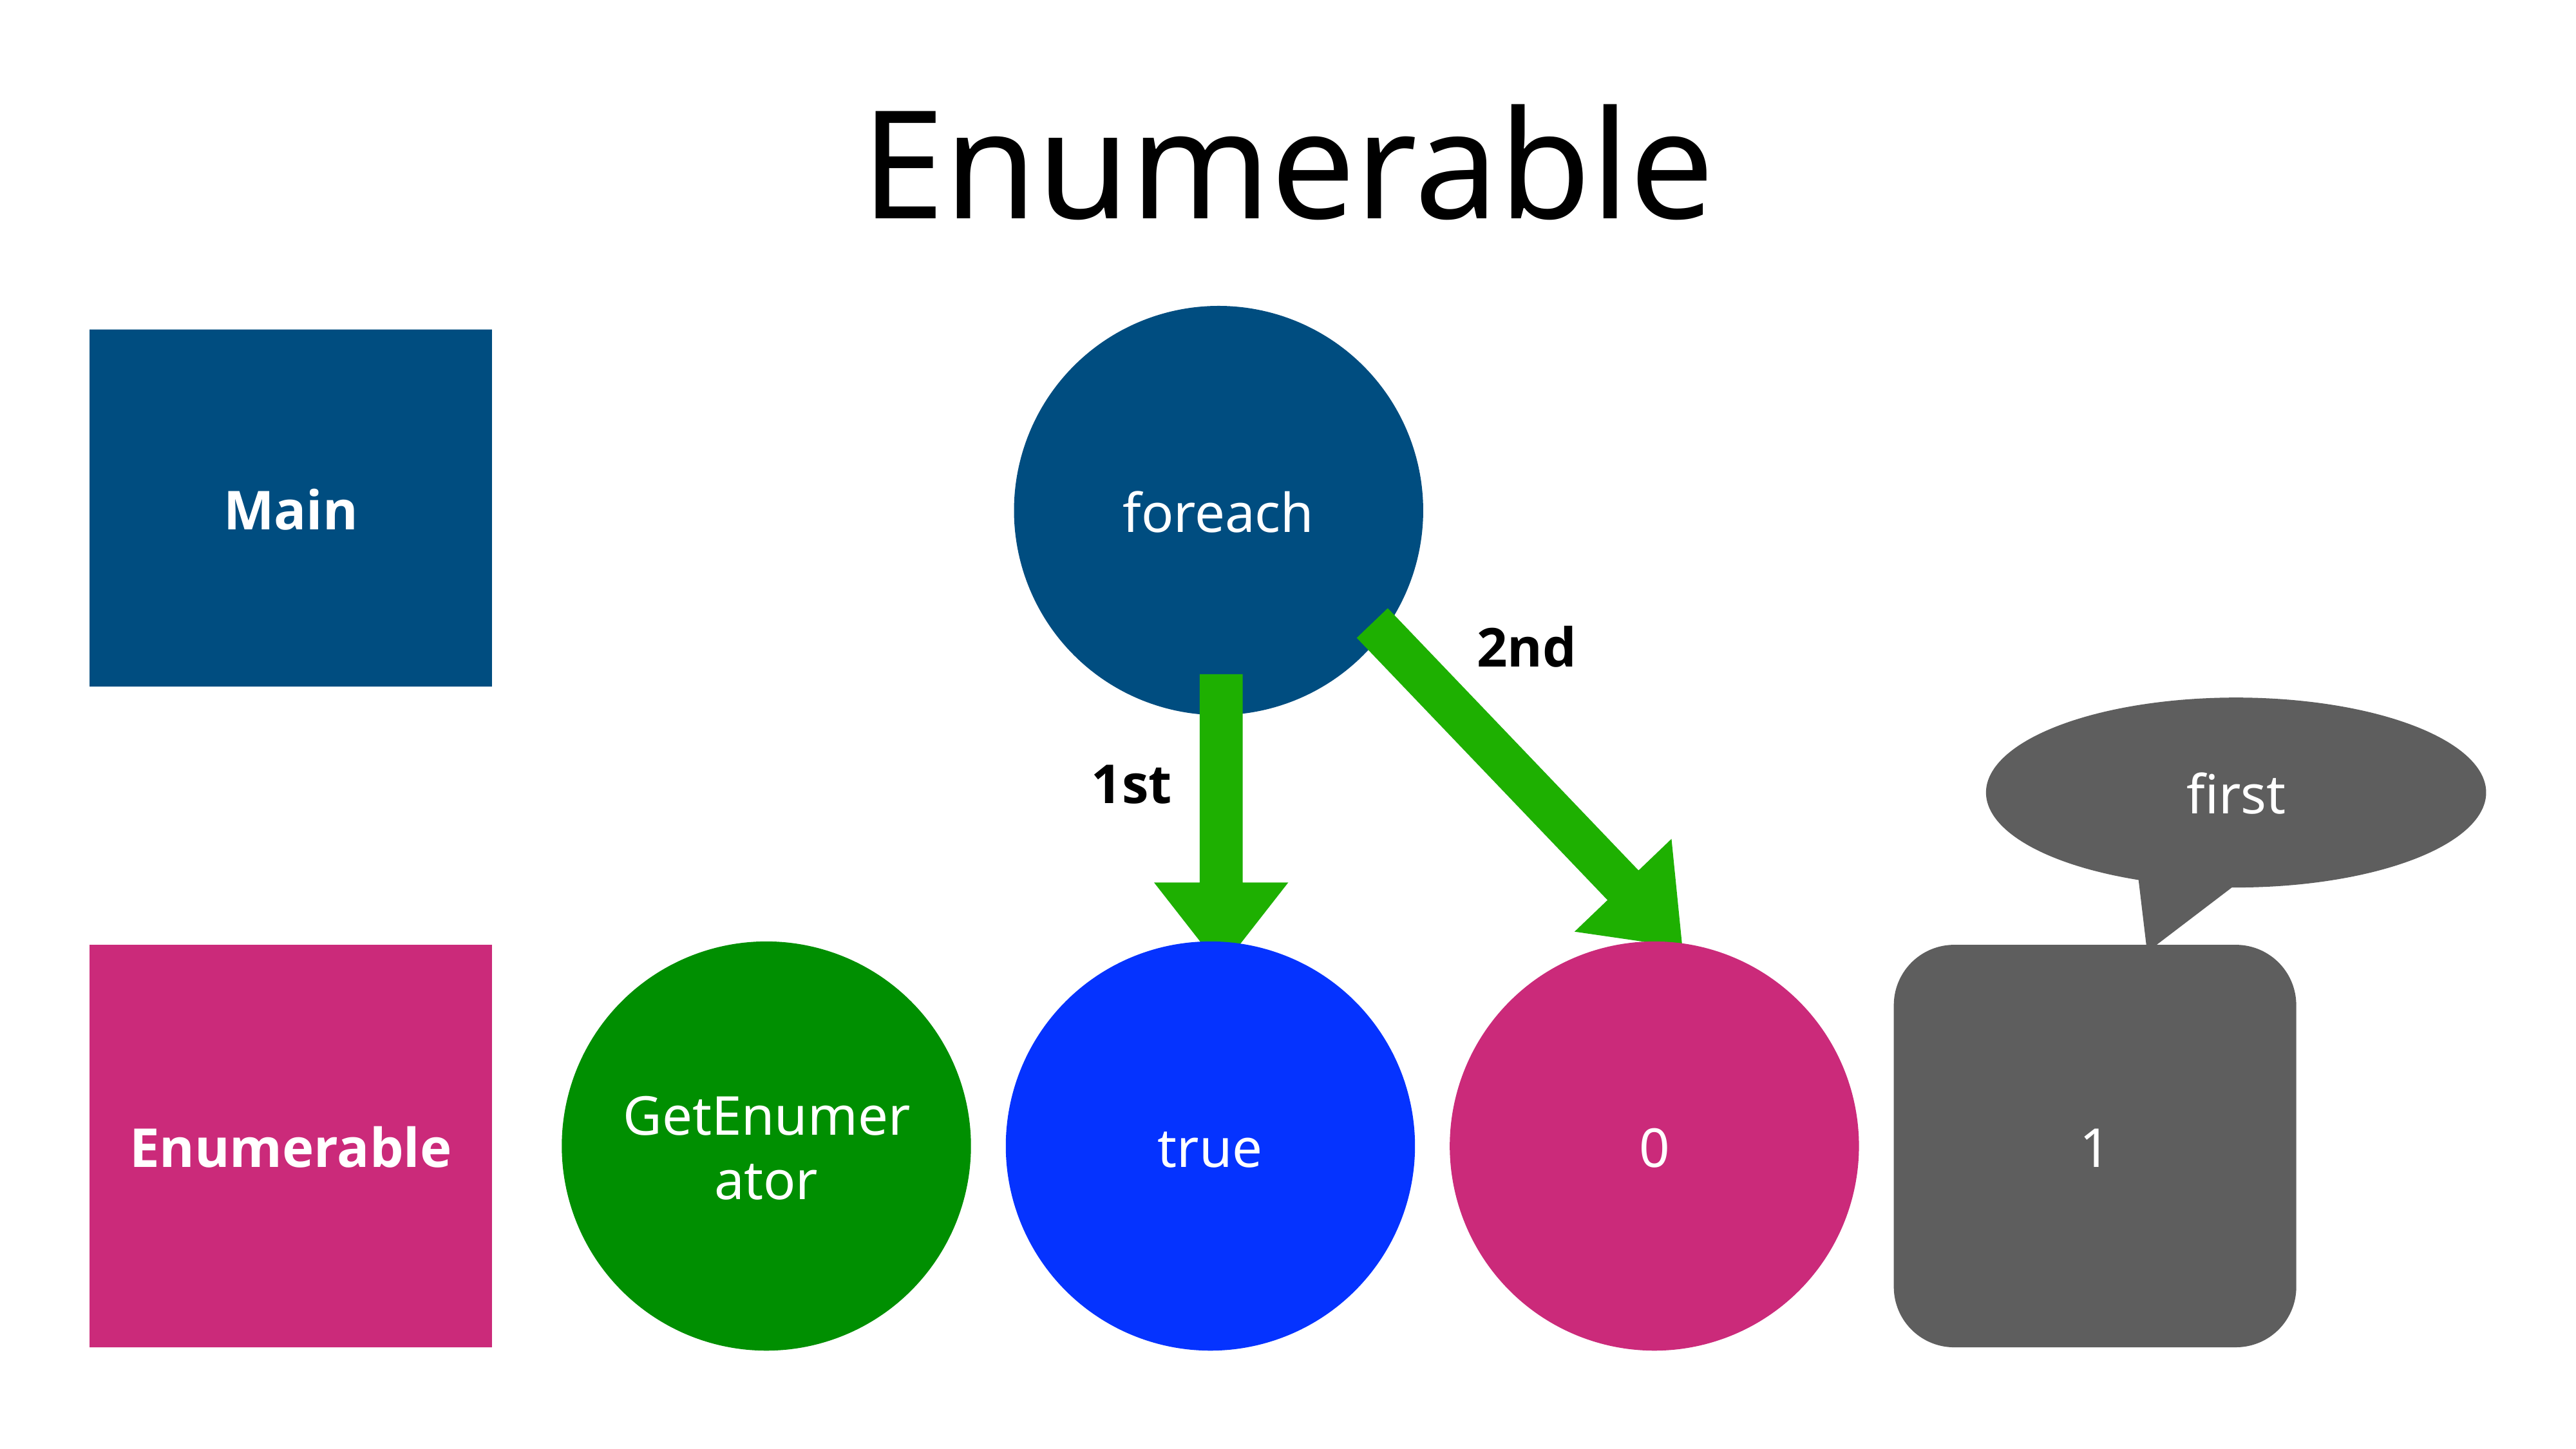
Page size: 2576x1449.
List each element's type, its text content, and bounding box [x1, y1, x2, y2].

text_box Enumerable [90, 945, 492, 1348]
text_box 1st [1086, 744, 1178, 820]
text_box 0 [1450, 941, 1859, 1351]
text_box GetEnumerator [562, 941, 971, 1351]
title Enumerable [178, 37, 2398, 279]
text_box Main [90, 329, 492, 687]
text_box foreach [1014, 305, 1423, 714]
text_box [1356, 608, 1682, 943]
text_box 2nd [1471, 607, 1582, 683]
text_box 1 [1893, 945, 2297, 1348]
text_box [1154, 674, 1289, 943]
text_box true [1005, 941, 1416, 1351]
text_box first [1985, 697, 2486, 945]
